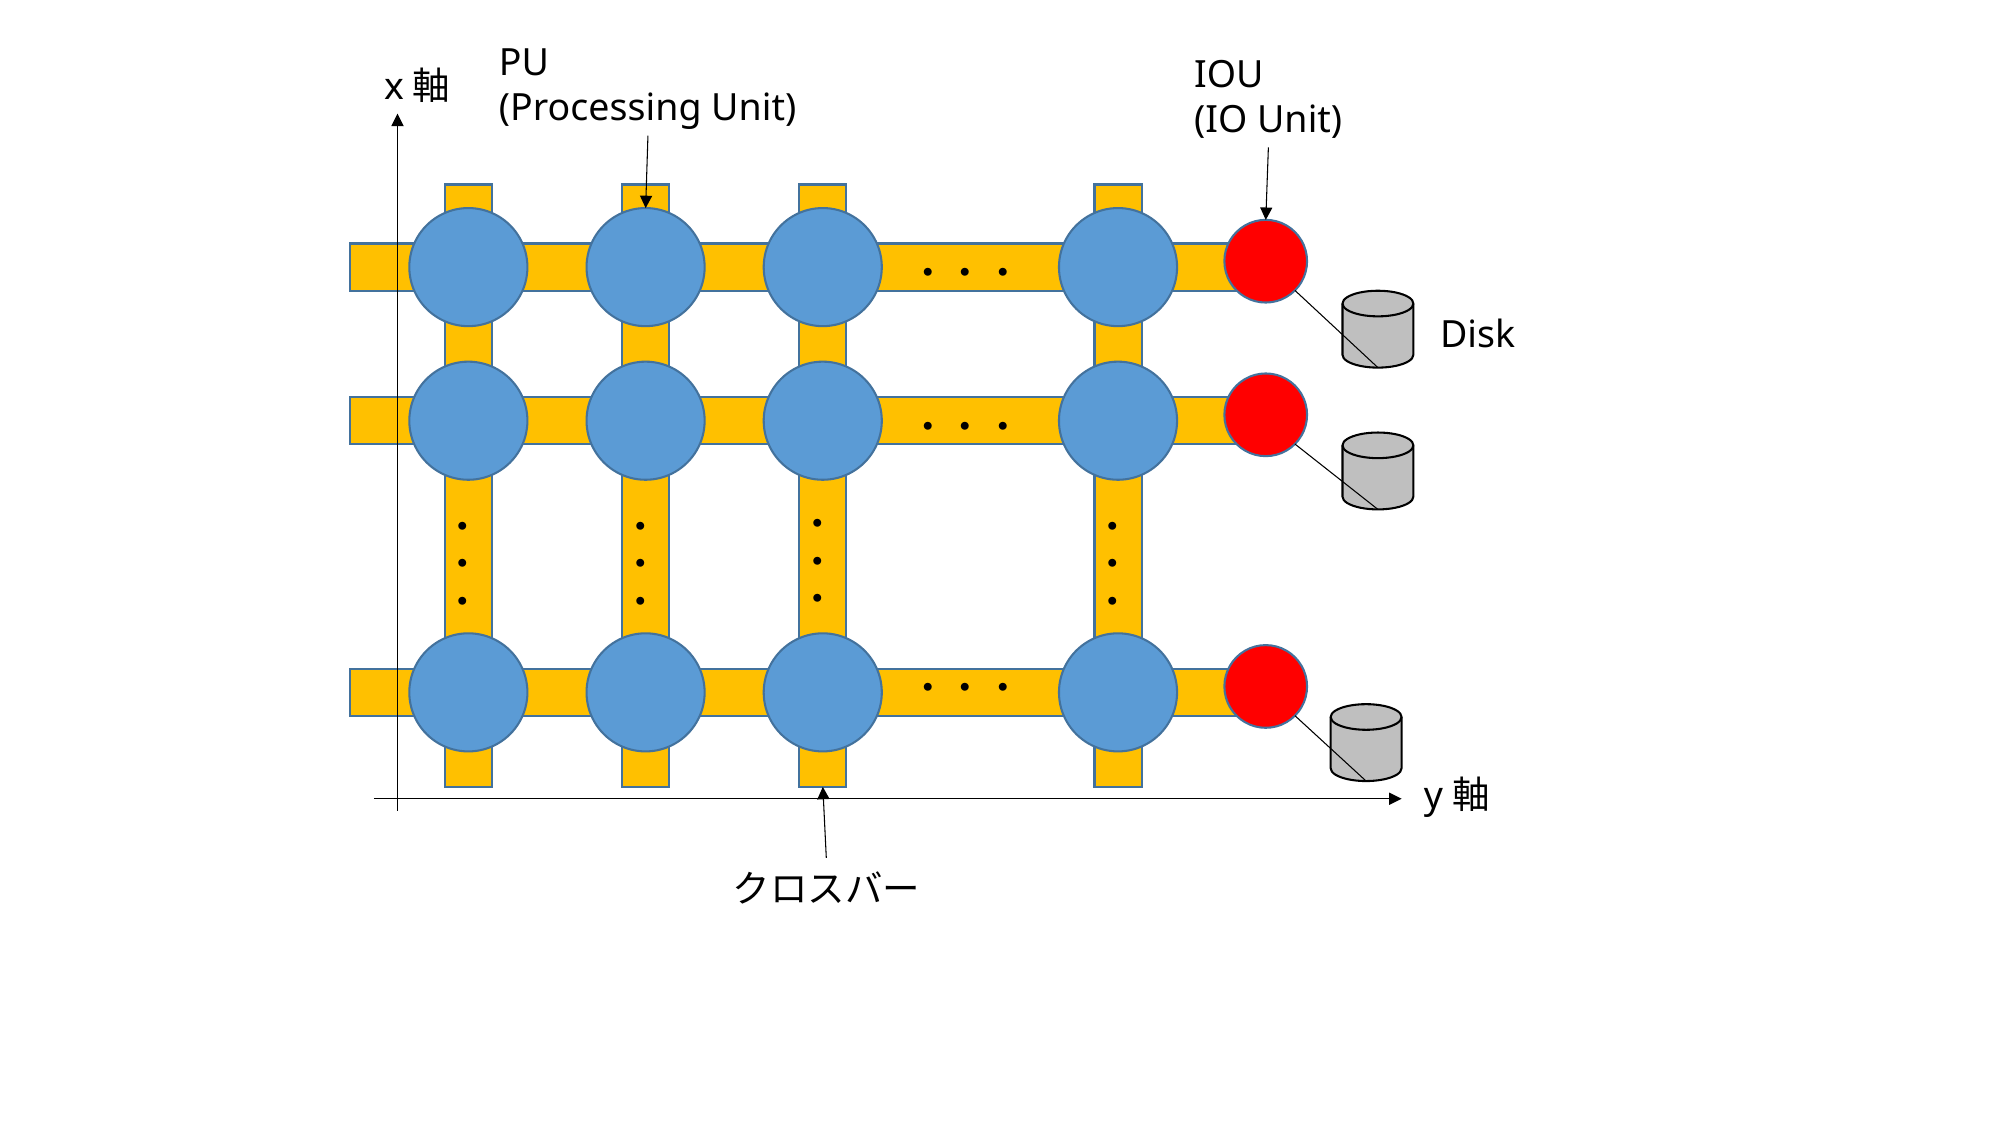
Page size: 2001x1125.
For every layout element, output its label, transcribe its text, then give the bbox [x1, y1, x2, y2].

text_box [444, 748, 493, 788]
text_box [701, 242, 767, 292]
text_box [585, 632, 706, 753]
text_box [1037, 242, 1063, 292]
text_box [398, 242, 413, 292]
text_box [1037, 668, 1062, 717]
text_box ・・・ [788, 490, 848, 633]
text_box [398, 668, 413, 717]
text_box [762, 207, 883, 328]
text_box [444, 183, 493, 211]
text_box [408, 632, 529, 753]
text_box [1223, 644, 1309, 729]
text_box [1223, 372, 1309, 458]
text_box ・・・ [611, 492, 671, 635]
text_box [798, 748, 847, 788]
text_box [701, 668, 767, 717]
text_box [398, 396, 413, 445]
text_box [1341, 289, 1415, 369]
text_box [1057, 360, 1179, 481]
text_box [822, 786, 827, 858]
text_box [1057, 207, 1179, 328]
text_box PU (Processing Unit) [484, 30, 812, 136]
text_box ・・・ [894, 395, 1037, 456]
text_box ・・・ [1083, 492, 1144, 635]
text_box [1174, 668, 1235, 717]
text_box [524, 396, 590, 445]
text_box [878, 242, 894, 292]
text_box [701, 396, 767, 445]
text_box [585, 207, 706, 328]
text_box [1223, 218, 1309, 304]
text_box [621, 183, 645, 211]
text_box [762, 360, 883, 481]
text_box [1265, 148, 1269, 220]
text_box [1294, 290, 1343, 330]
text_box [408, 207, 529, 328]
text_box [585, 360, 706, 481]
text_box [349, 668, 397, 717]
text_box [1329, 703, 1403, 783]
text_box [1057, 632, 1179, 753]
text_box IOU (IO Unit) [1179, 42, 1358, 148]
text_box [408, 360, 529, 481]
text_box [524, 242, 590, 292]
text_box [444, 476, 493, 492]
text_box ・・・ [894, 242, 1037, 302]
text_box Disk [1425, 302, 1531, 363]
text_box [762, 632, 883, 753]
text_box [349, 242, 397, 292]
text_box [524, 668, 590, 717]
text_box [444, 323, 493, 365]
text_box [621, 476, 670, 492]
text_box [621, 323, 670, 365]
text_box [1341, 431, 1415, 511]
text_box [798, 633, 808, 637]
text_box y軸 [1409, 763, 1505, 823]
text_box ・・・ [894, 656, 1037, 717]
text_box [649, 183, 670, 211]
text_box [1294, 715, 1331, 743]
text_box [1174, 242, 1235, 292]
text_box x軸 [369, 54, 466, 115]
text_box [349, 396, 397, 445]
text_box [1093, 183, 1143, 212]
text_box ・・・ [433, 492, 494, 635]
text_box [1174, 396, 1235, 445]
text_box [621, 748, 670, 788]
text_box [878, 668, 894, 717]
text_box [1093, 476, 1143, 492]
text_box [798, 323, 847, 365]
text_box [1037, 396, 1062, 445]
text_box [798, 183, 847, 211]
text_box [878, 396, 894, 445]
text_box [1093, 323, 1143, 365]
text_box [645, 136, 649, 209]
text_box クロスバー [717, 857, 935, 918]
text_box [1093, 748, 1143, 788]
text_box [798, 476, 847, 490]
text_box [1294, 444, 1343, 471]
